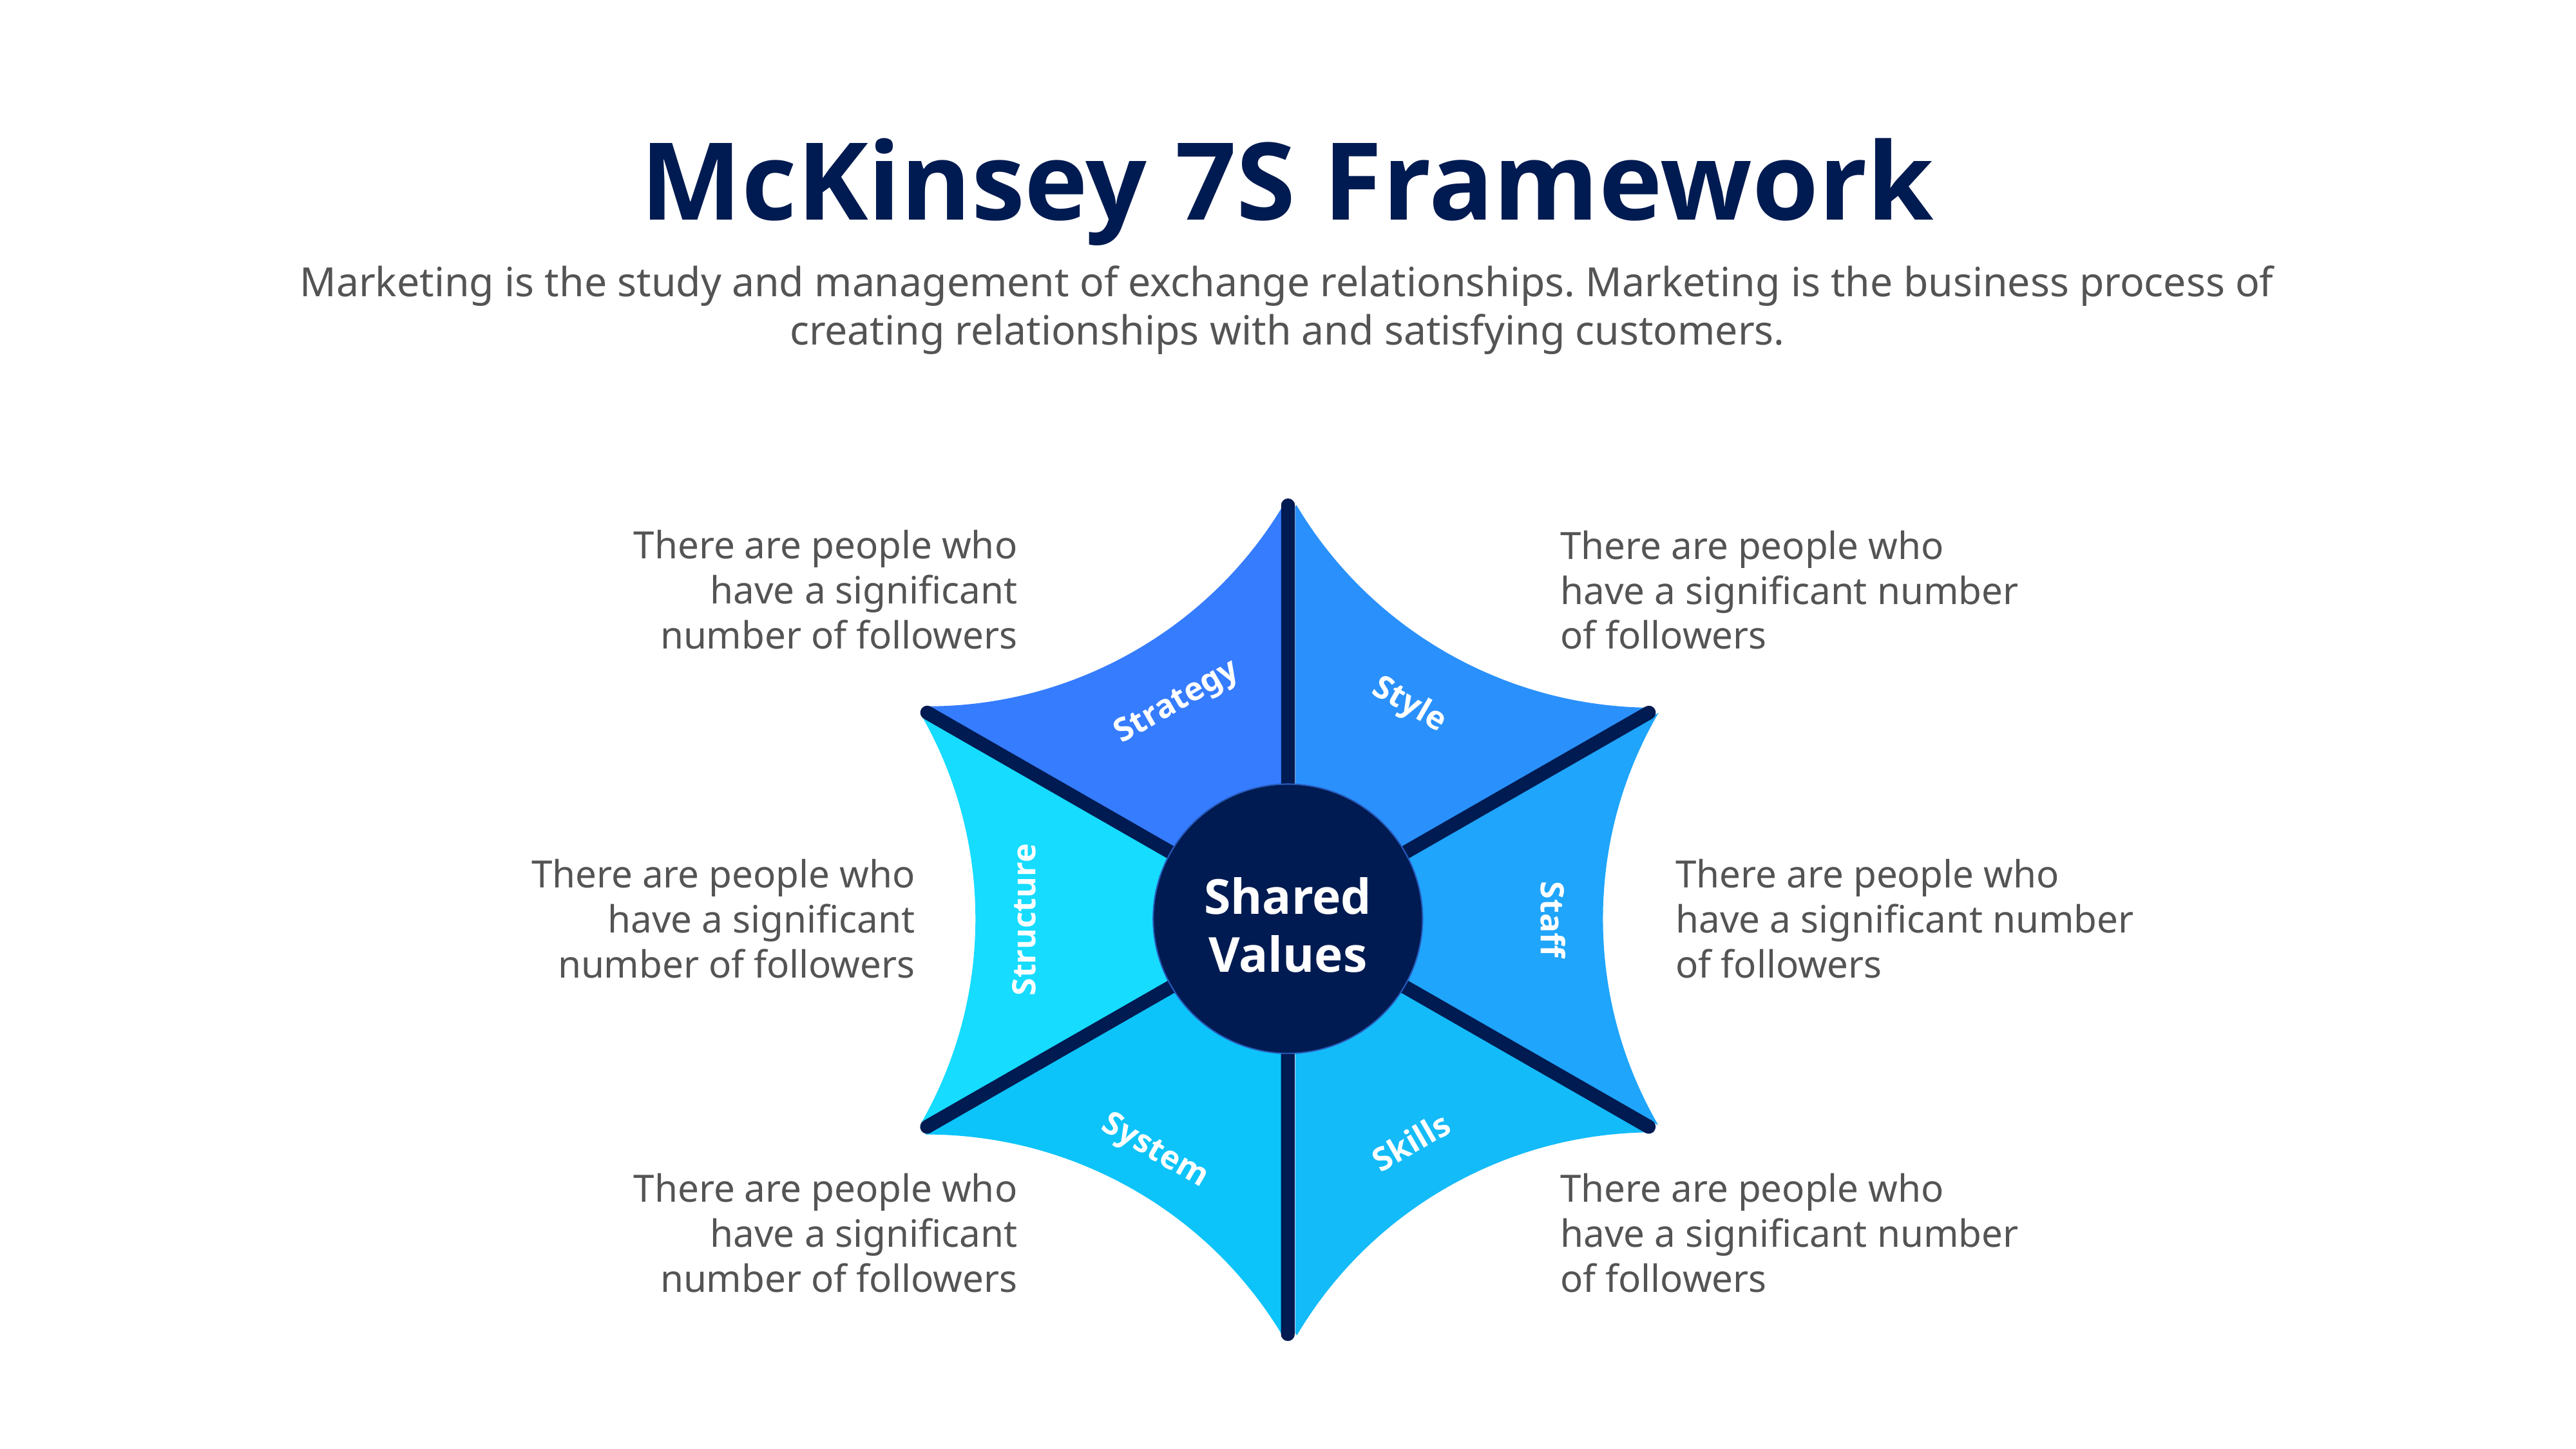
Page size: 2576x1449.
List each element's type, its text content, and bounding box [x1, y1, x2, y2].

text_box Staff [1529, 793, 1578, 1046]
text_box There are people who have a significant number of followers [1666, 846, 2162, 990]
text_box [1295, 663, 1507, 846]
text_box ˝ [1281, 498, 1295, 651]
text_box There are people who have a significant number of followers [448, 846, 925, 990]
text_box There are people who have a significant number of followers [1550, 1159, 2046, 1305]
text_box [1295, 994, 1644, 1336]
text_box Shared Values [1165, 866, 1410, 982]
text_box System [1035, 1063, 1279, 1232]
text_box [922, 718, 1166, 1121]
text_box McKinsey 7S Framework [631, 108, 1945, 247]
text_box ˝ [1281, 660, 1295, 783]
text_box There are people who have a significant number of followers [551, 1159, 1027, 1305]
text_box [1168, 982, 1408, 1054]
text_box ˝ [1281, 1054, 1295, 1341]
text_box There are people who have a significant number of followers [551, 516, 1027, 661]
text_box ˝ [1402, 981, 1656, 1134]
text_box Style [1290, 617, 1533, 786]
text_box [1152, 783, 1424, 978]
text_box Structure [998, 793, 1047, 1046]
text_box [931, 509, 1281, 846]
text_box Marketing is the study and management of exchange relationships. Marketing is the business process of creating relationships with and satisfying customers. [281, 251, 2295, 358]
text_box ˝ [920, 705, 1173, 858]
text_box Strategy [1053, 614, 1294, 782]
text_box [1295, 505, 1643, 783]
text_box [1410, 713, 1659, 1125]
text_box [925, 994, 1281, 1333]
text_box There are people who have a significant number of followers [1550, 516, 2046, 661]
text_box ˝ [1402, 705, 1656, 858]
text_box ˝ [920, 982, 1174, 1134]
text_box Skills [1289, 1057, 1532, 1226]
